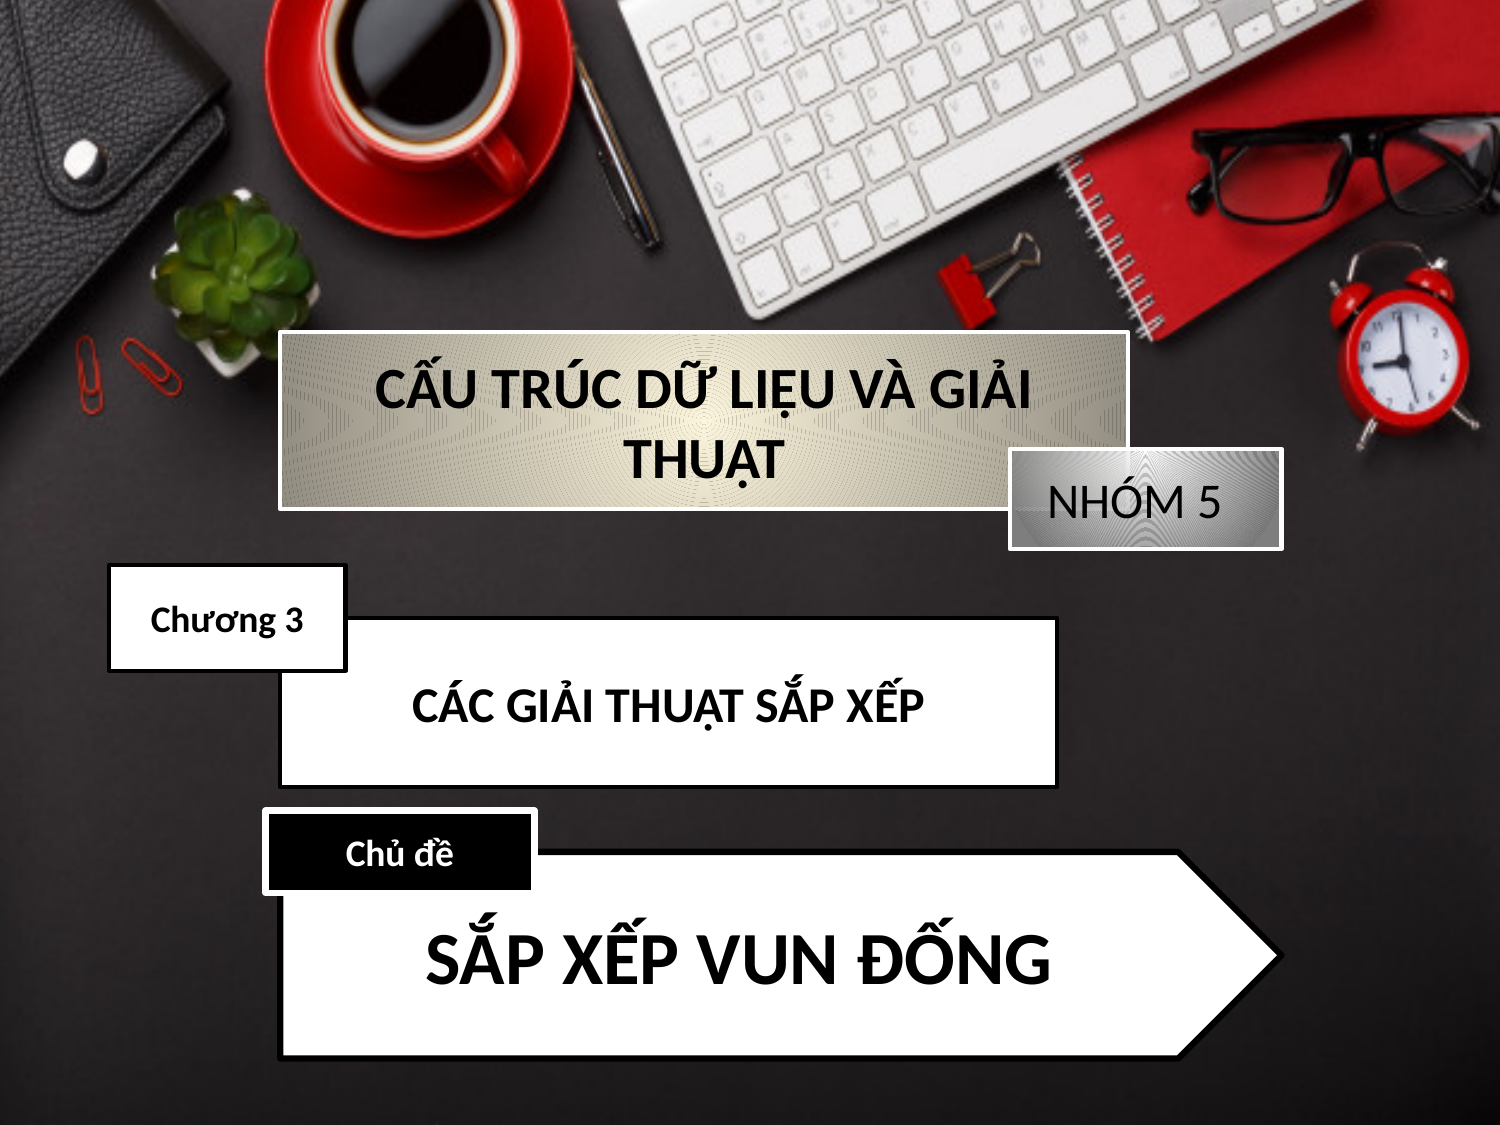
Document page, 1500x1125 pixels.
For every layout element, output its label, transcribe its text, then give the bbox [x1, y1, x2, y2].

text_box Chương 3 [107, 563, 348, 673]
text_box [1008, 447, 1284, 551]
text_box Chủ đề [264, 808, 536, 895]
text_box [278, 849, 1284, 1061]
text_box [280, 331, 1129, 510]
text_box NHÓM 5 [1032, 461, 1259, 536]
picture [0, 0, 1500, 1125]
text_box SẮP XẾP VUN ĐỐNG [348, 902, 1131, 1007]
text_box CÁC GIẢI THUẬT SẮP XẾP [278, 616, 1059, 789]
